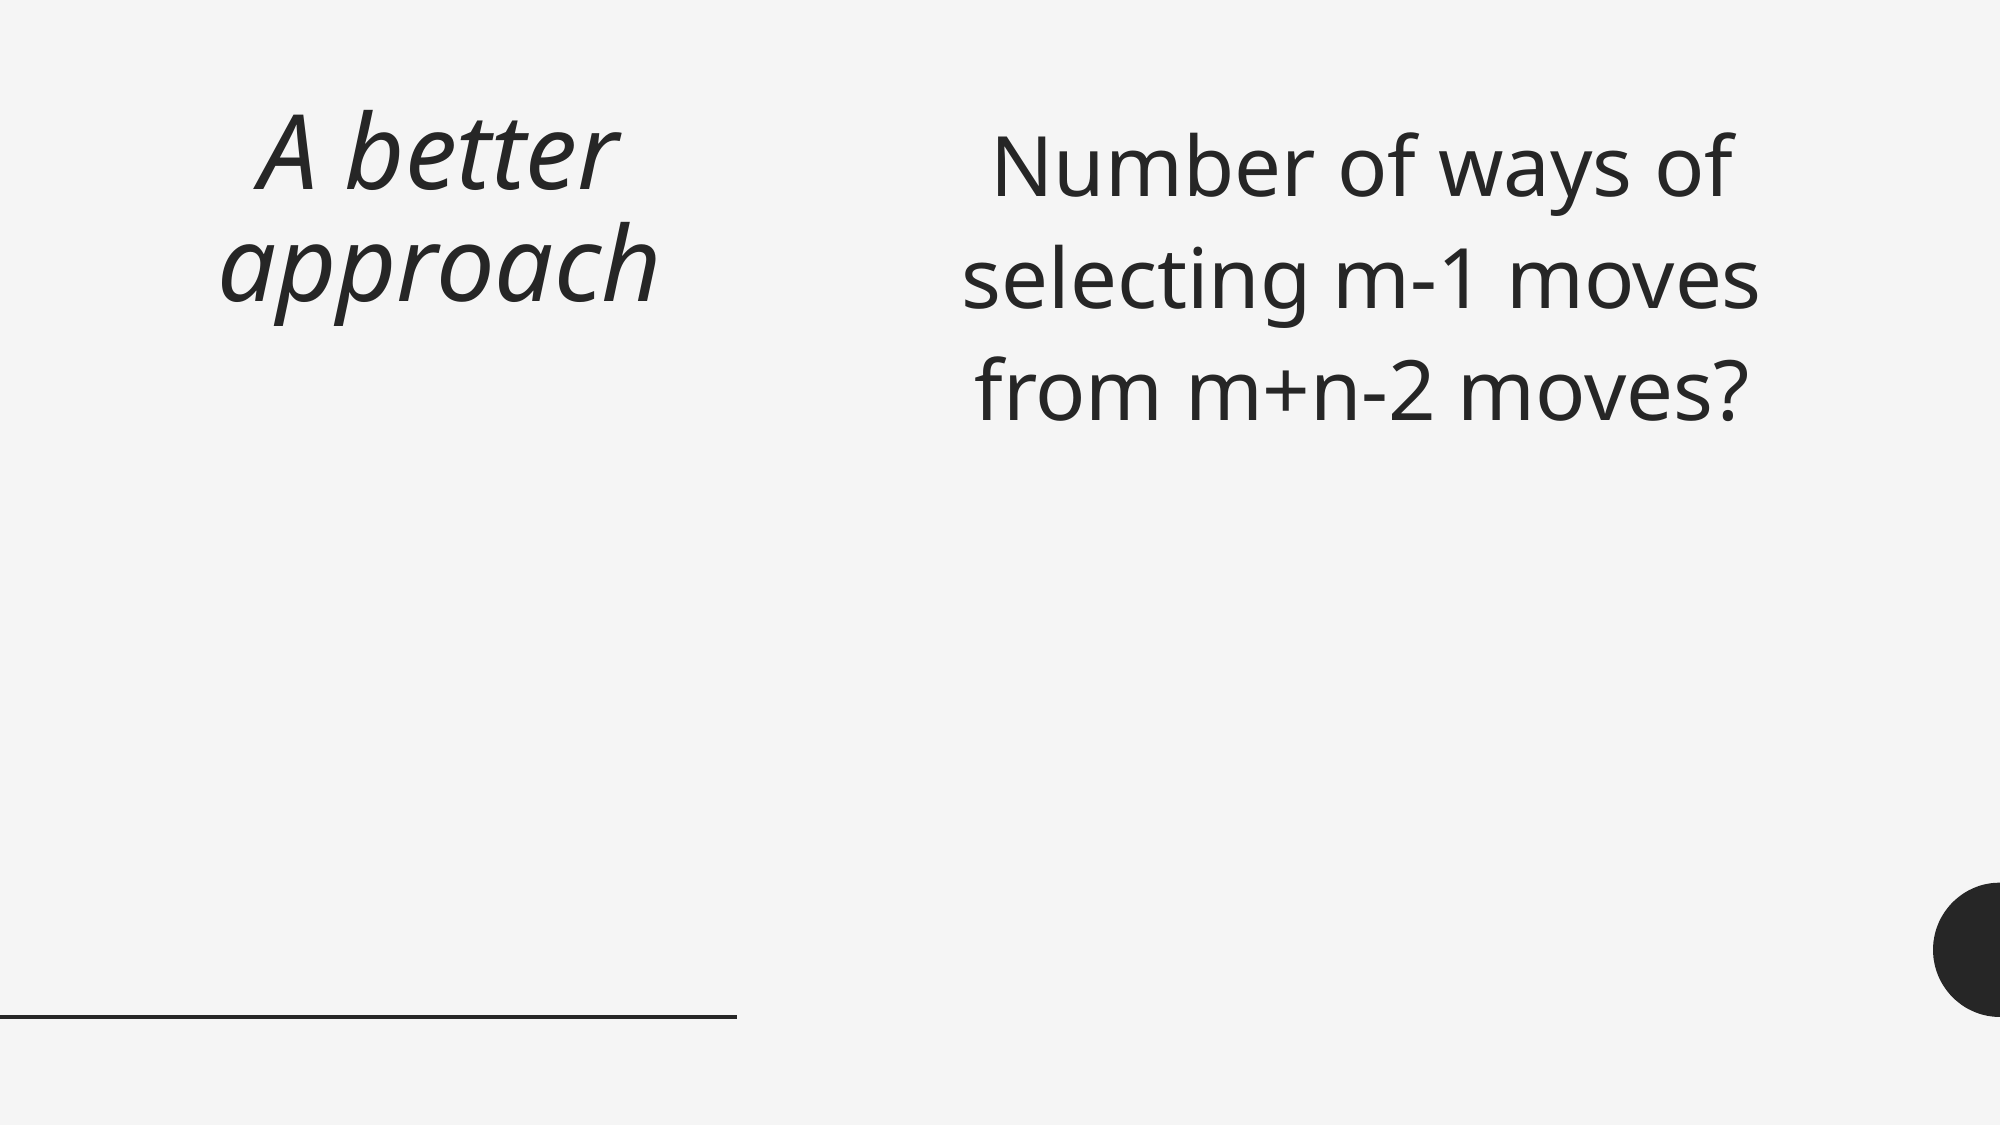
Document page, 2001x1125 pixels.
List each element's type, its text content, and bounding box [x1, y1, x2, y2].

title A better approach [125, 91, 754, 905]
list Number of ways of selecting m-1 moves from m+n-2 moves? [849, 93, 1875, 1022]
